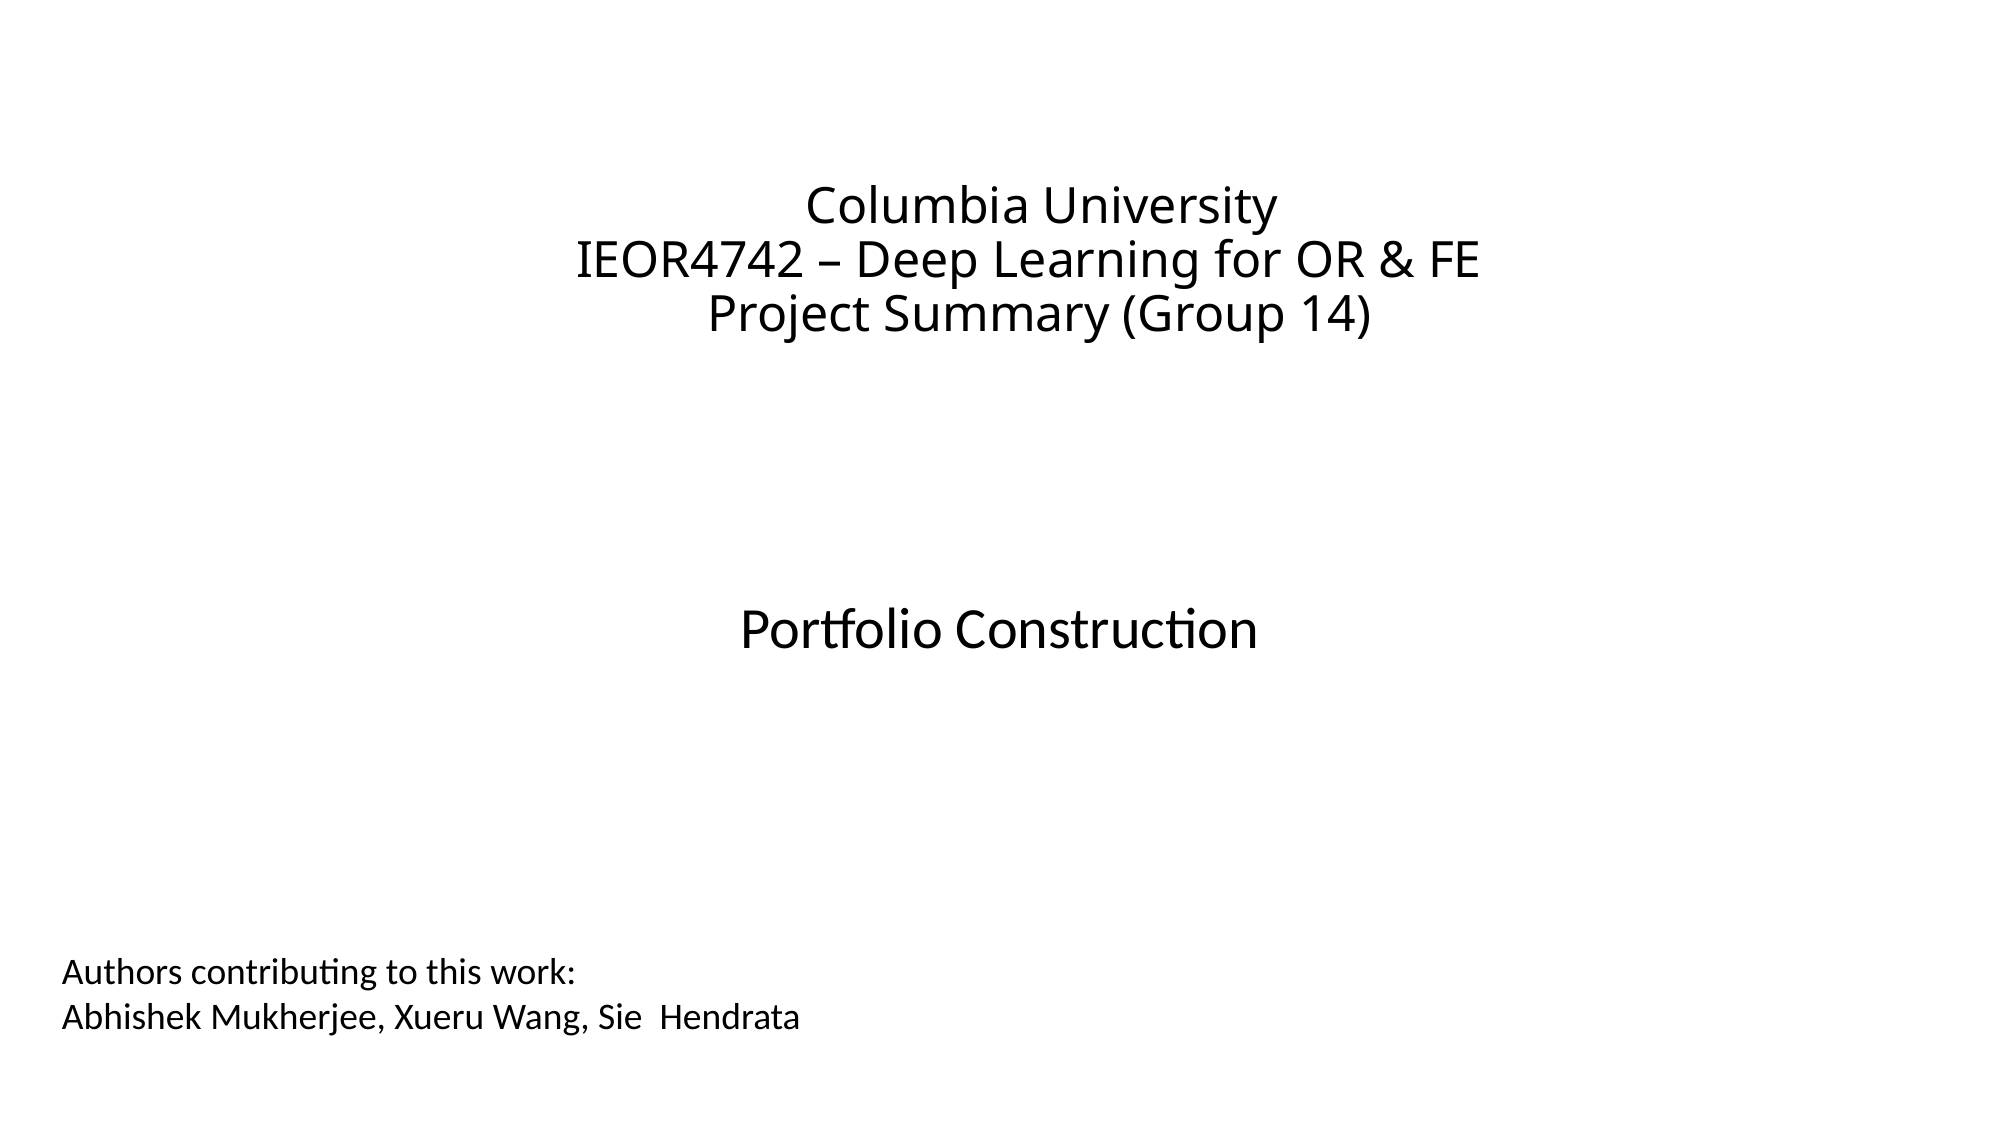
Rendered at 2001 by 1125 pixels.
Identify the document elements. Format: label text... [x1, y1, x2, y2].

title Columbia University IEOR4742 – Deep Learning for OR & FE Project Summary (Group 14) [249, 137, 1666, 410]
subtitle Portfolio Construction [249, 590, 1750, 863]
text_box Authors contributing to this work: Abhishek Mukherjee, Xueru Wang, Sie Hendrata [47, 940, 963, 1125]
